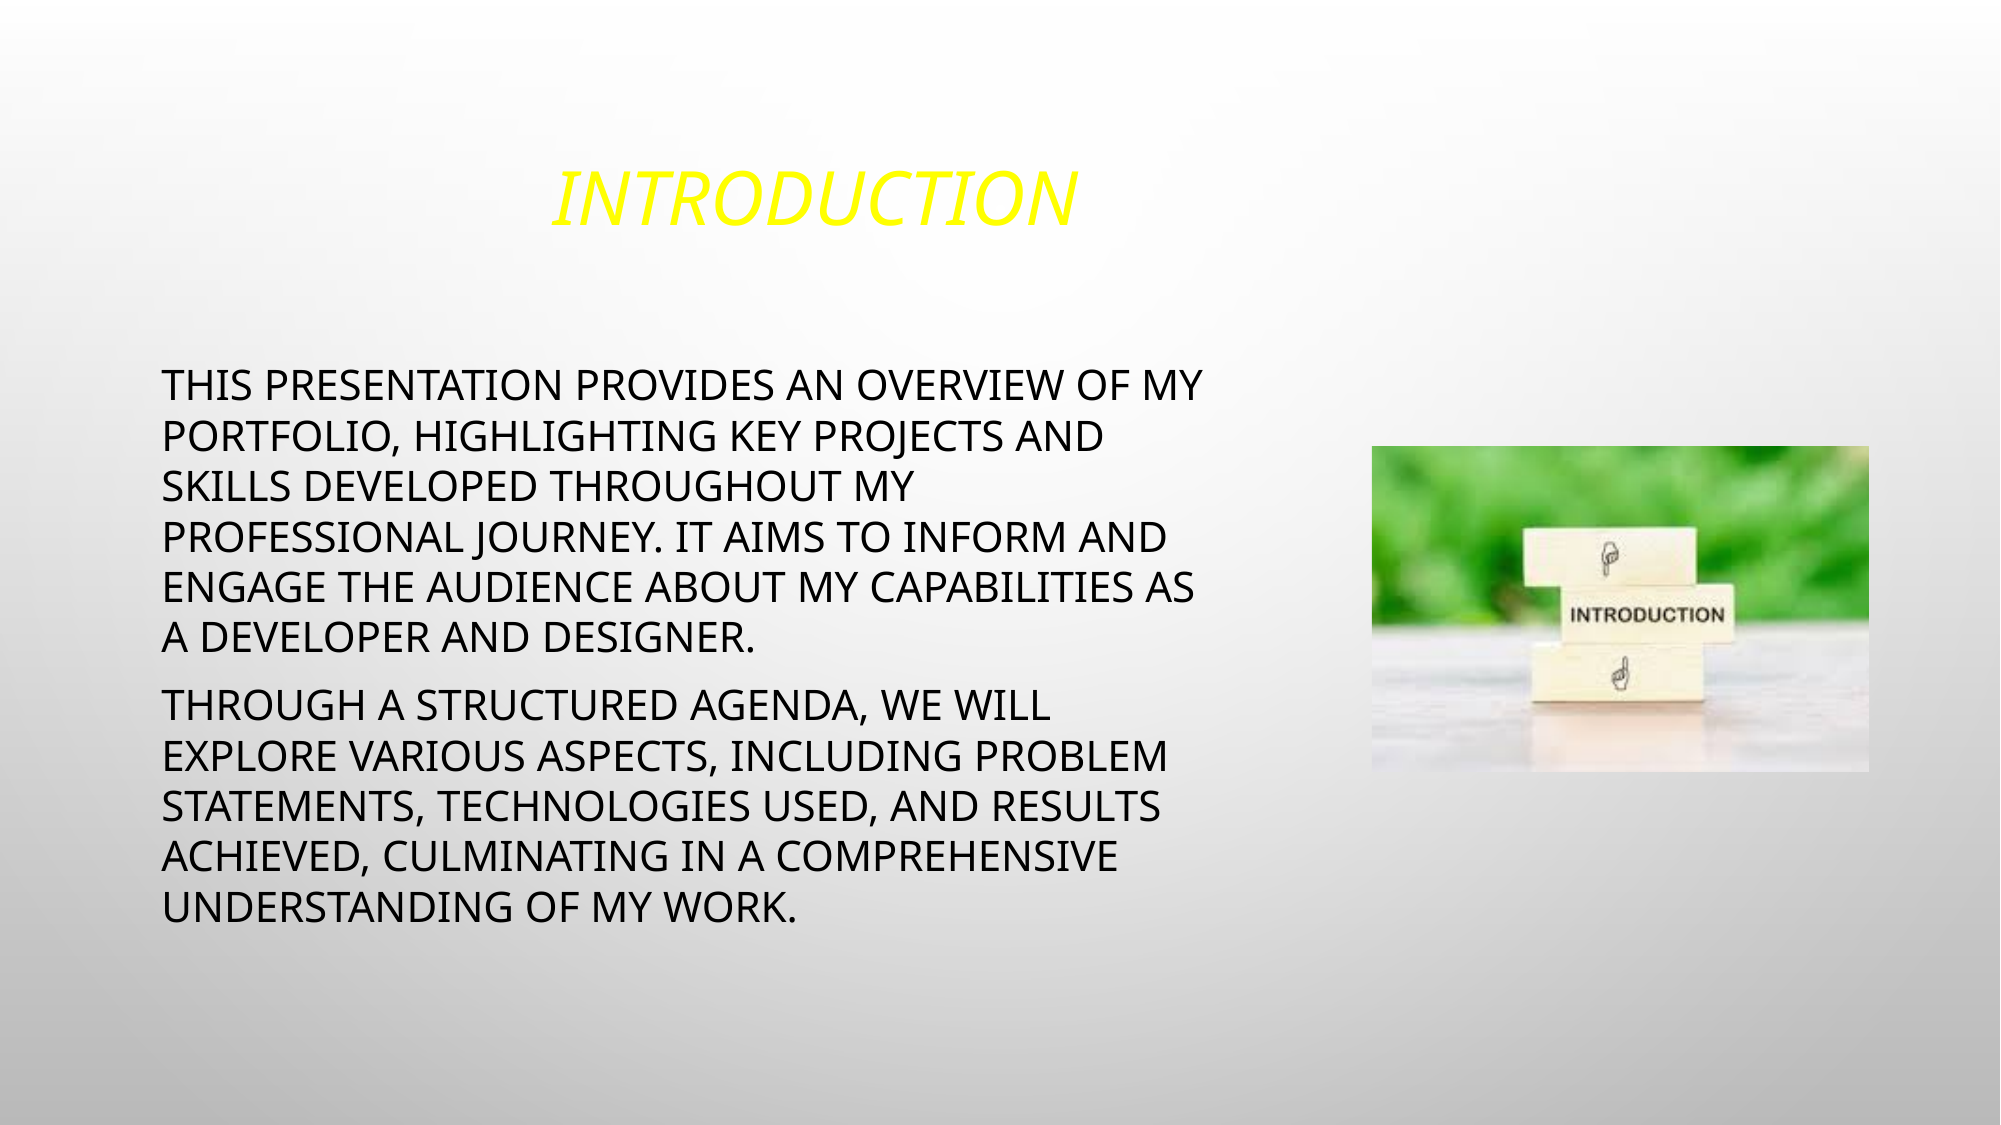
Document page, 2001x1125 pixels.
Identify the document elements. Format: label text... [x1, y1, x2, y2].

picture [0, 0, 2000, 1125]
title Introduction [218, 82, 1414, 321]
list This presentation provides an overview of my portfolio, highlighting key projects and skills developed throughout my professional journey. It aims to inform and engage the audience about my capabilities as a developer and designer. Through a structured agenda, we will explore various aspects, including problem statements, technologies used, and results achieved, culminating in a comprehensive understanding of my work. [112, 351, 1223, 950]
